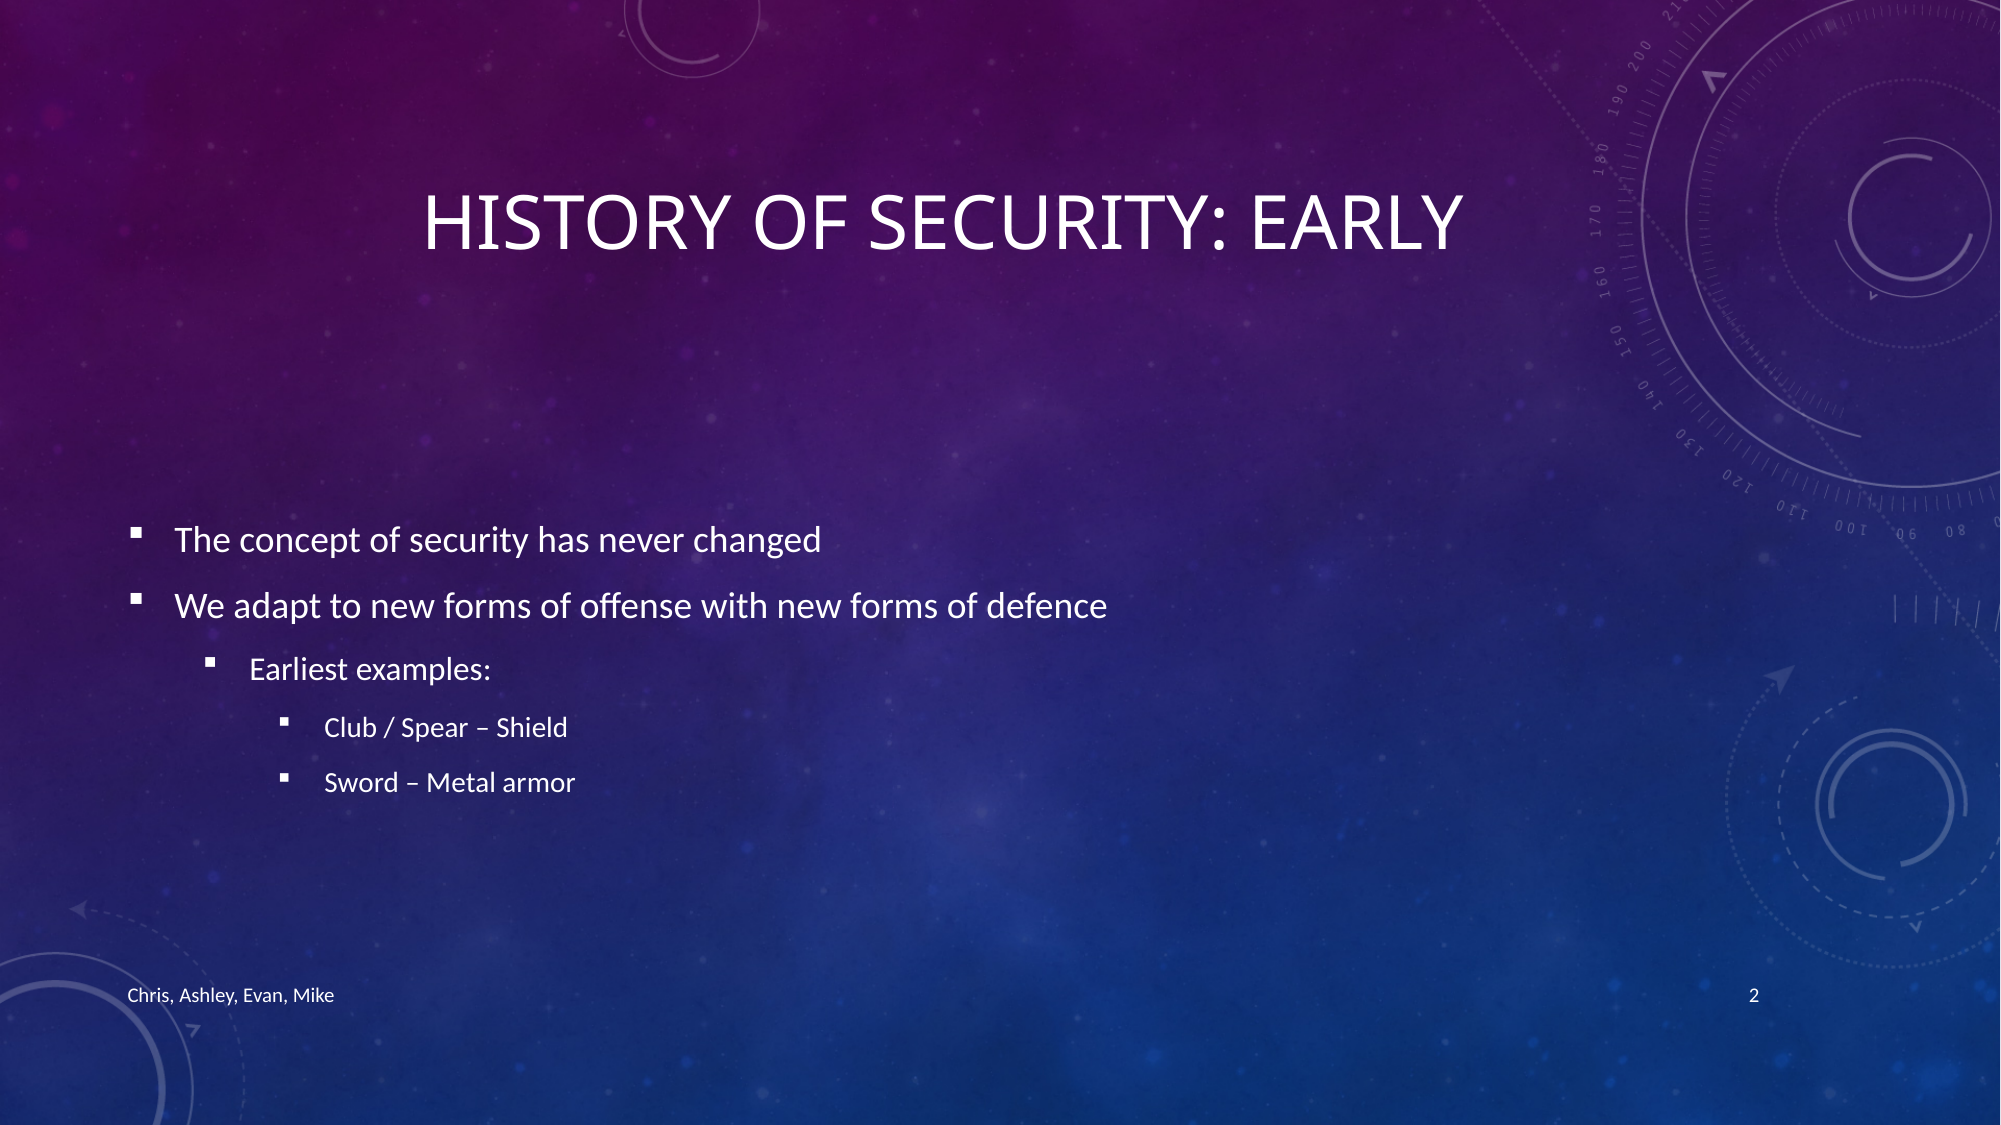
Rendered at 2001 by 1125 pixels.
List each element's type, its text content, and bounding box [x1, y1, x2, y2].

footer Chris, Ashley, Evan, Mike [112, 963, 1397, 1025]
picture [0, 0, 2001, 1125]
slide_number 2 [1684, 963, 1775, 1025]
list The concept of security has never changed We adapt to new forms of offense with new forms of defence Earliest examples: Club / Spear – Shield Sword – Metal armor [112, 357, 1775, 957]
title History of security: Early [112, 99, 1775, 339]
